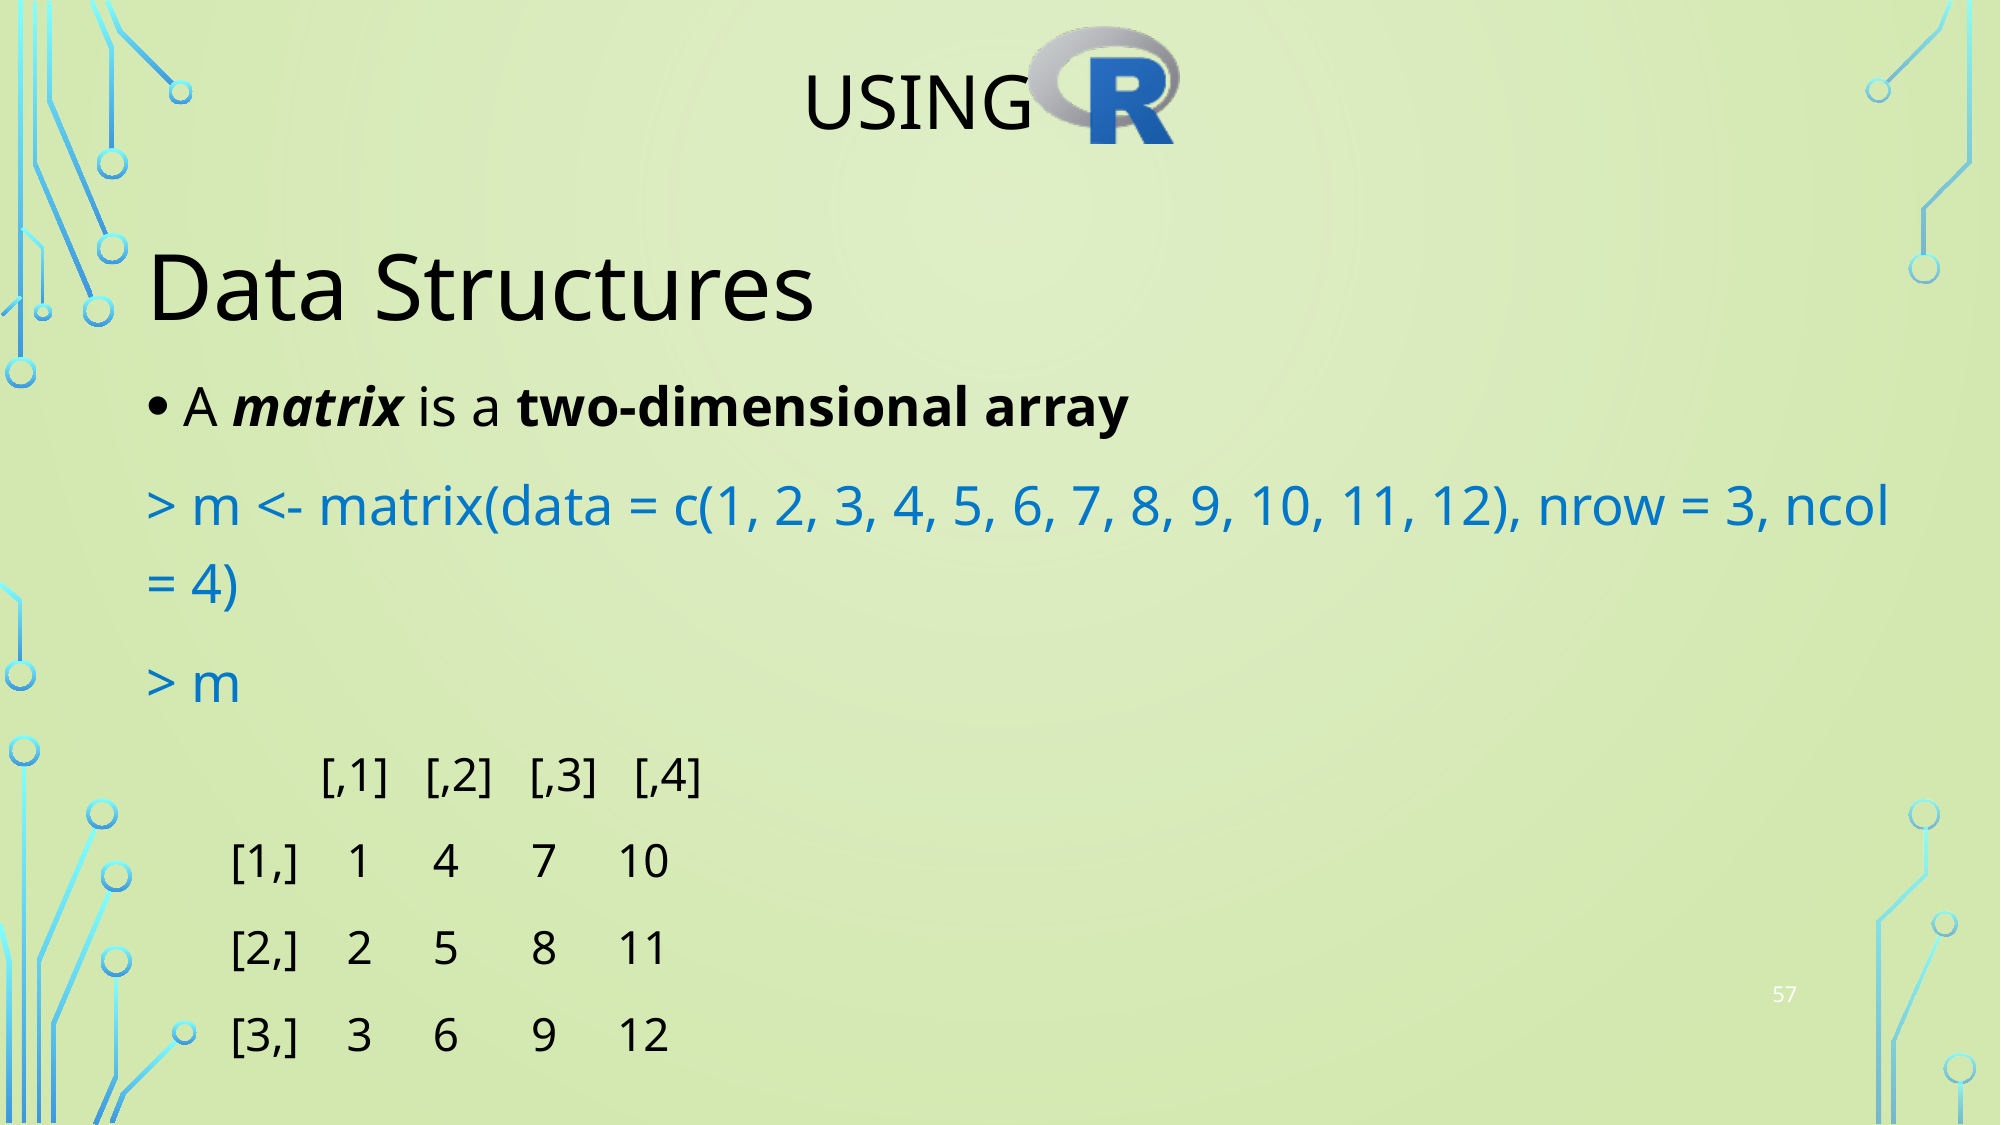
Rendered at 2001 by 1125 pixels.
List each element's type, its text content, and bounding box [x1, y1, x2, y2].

text_box Data Structures A matrix is a two-dimensional array > m <- matrix(data = c(1, 2, 3, 4, 5, 6, 7, 8, 9, 10, 11, 12), nrow = 3, ncol = 4) > m [,1] [,2] [,3] [,4] [1,] 1 4 7 10 [2,] 2 5 8 11 [3,] 3 6 9 12 [131, 199, 1948, 1073]
picture [1027, 26, 1180, 145]
title Using [187, 26, 1813, 185]
